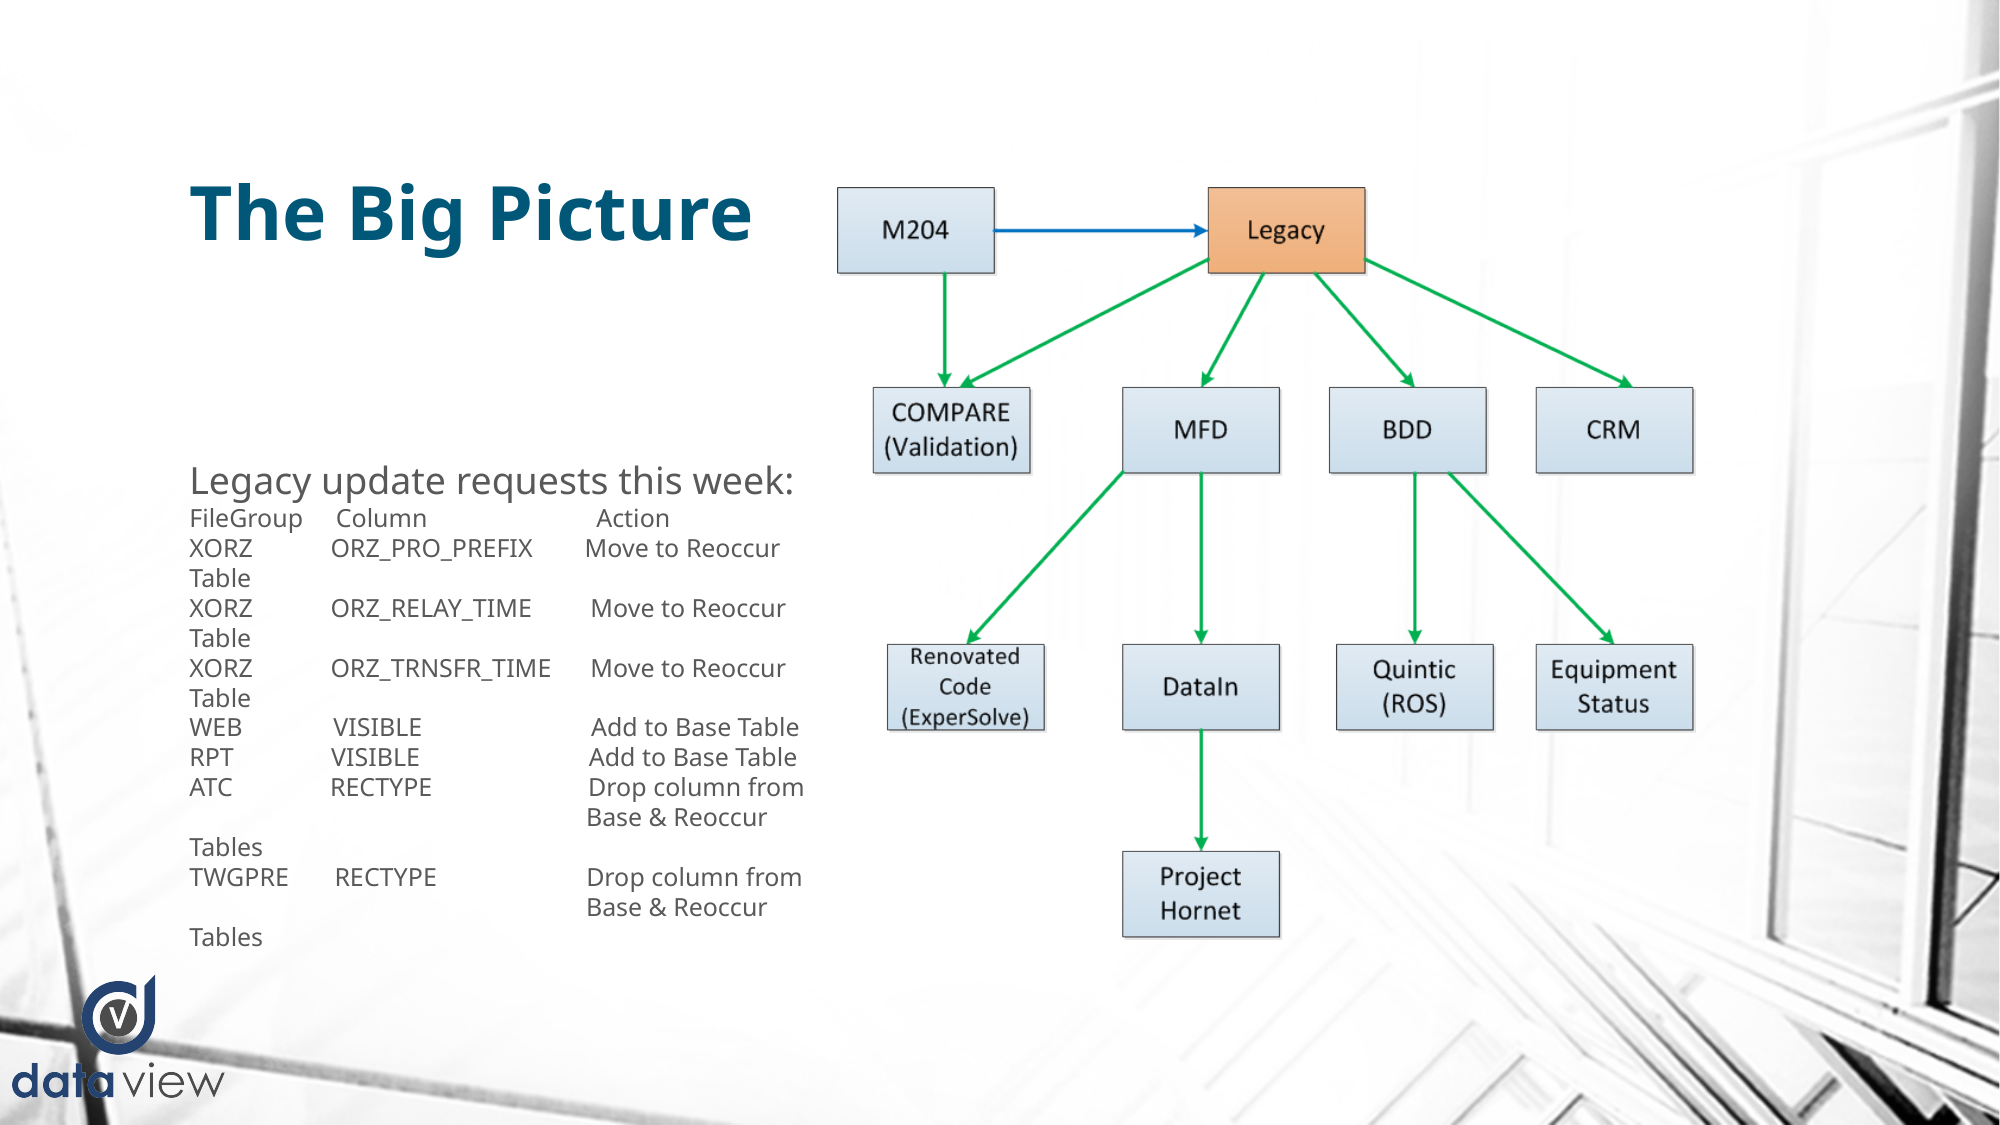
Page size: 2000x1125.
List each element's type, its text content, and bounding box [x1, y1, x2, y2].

title The Big Picture [174, 87, 1600, 263]
picture [0, 0, 2000, 1125]
text_box Legacy update requests this week: FileGroup Column Action XORZ ORZ_PRO_PREFIX Move to Reoccur Table XORZ ORZ_RELAY_TIME Move to Reoccur Table XORZ ORZ_TRNSFR_TIME Move to Reoccur Table WEB VISIBLE Add to Base Table RPT VISIBLE Add to Base Table ATC RECTYPE Drop column from Base & Reoccur Tables TWGPRE RECTYPE Drop column from Base & Reoccur Tables [174, 450, 838, 959]
